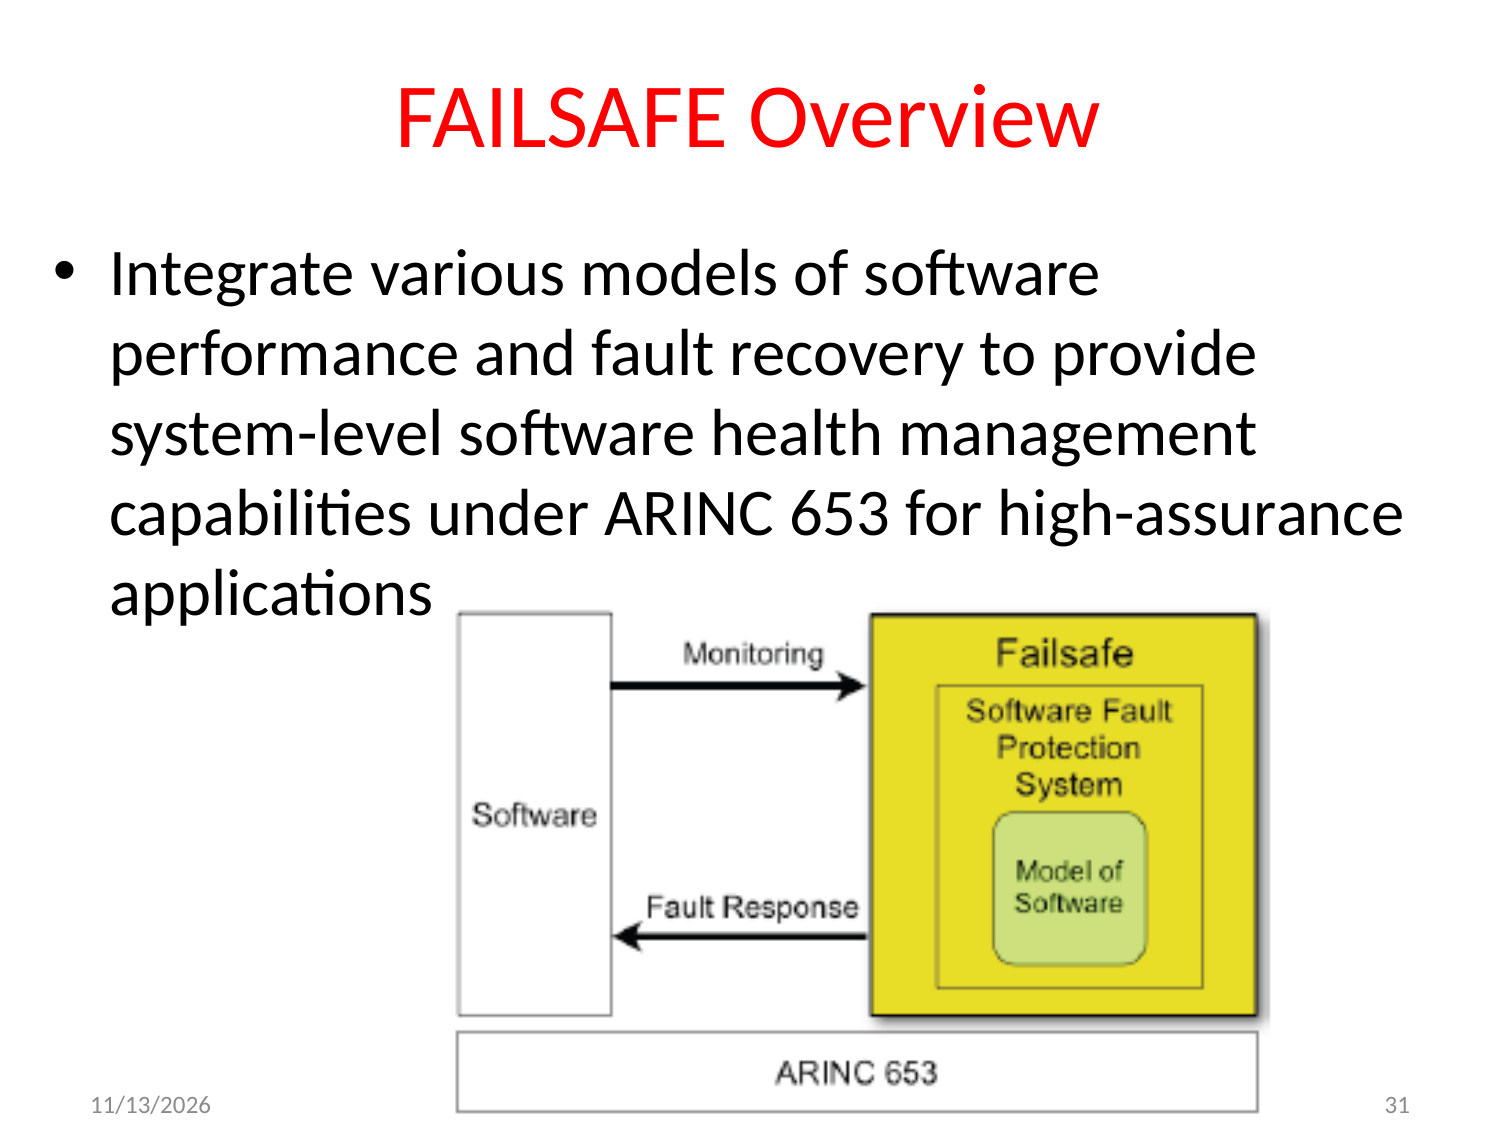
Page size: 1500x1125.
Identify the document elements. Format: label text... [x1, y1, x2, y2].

list Integrate various models of software performance and fault recovery to provide system-level software health management capabilities under ARINC 653 for high-assurance applications [37, 221, 1460, 1067]
picture [432, 588, 1280, 1125]
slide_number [75, 1073, 425, 1125]
title FAILSAFE Overview [39, 17, 1458, 205]
slide_number 31 [1284, 1073, 1425, 1125]
